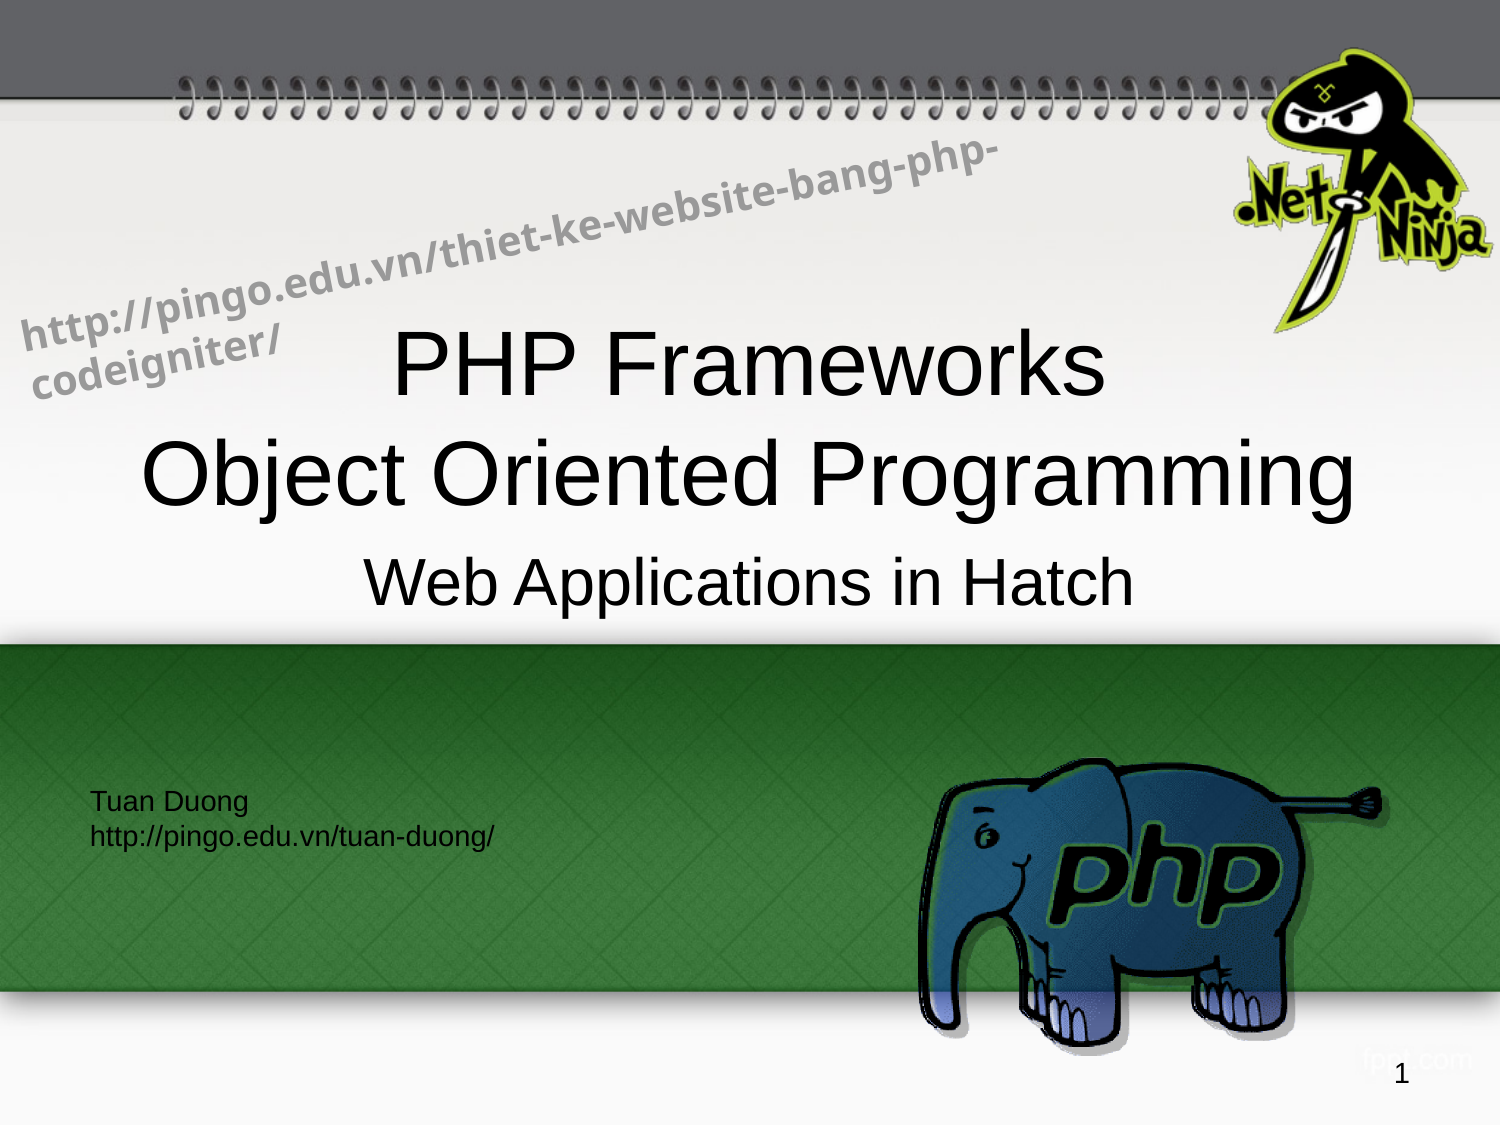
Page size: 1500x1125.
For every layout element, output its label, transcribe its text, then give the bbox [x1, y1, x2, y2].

picture [0, 0, 1500, 1125]
text_box Web Applications in Hatch [74, 531, 1425, 625]
text_box Tuan Duong http://pingo.edu.vn/tuan-duong/ [75, 774, 625, 831]
text_box PHP Frameworks Object Oriented Programming [74, 288, 1425, 531]
text_box [74, 831, 838, 963]
text_box http://pingo.edu.vn/thiet-ke-website-bang-php-codeigniter/ [0, 90, 1123, 420]
slide_number 1 [1074, 1046, 1426, 1125]
